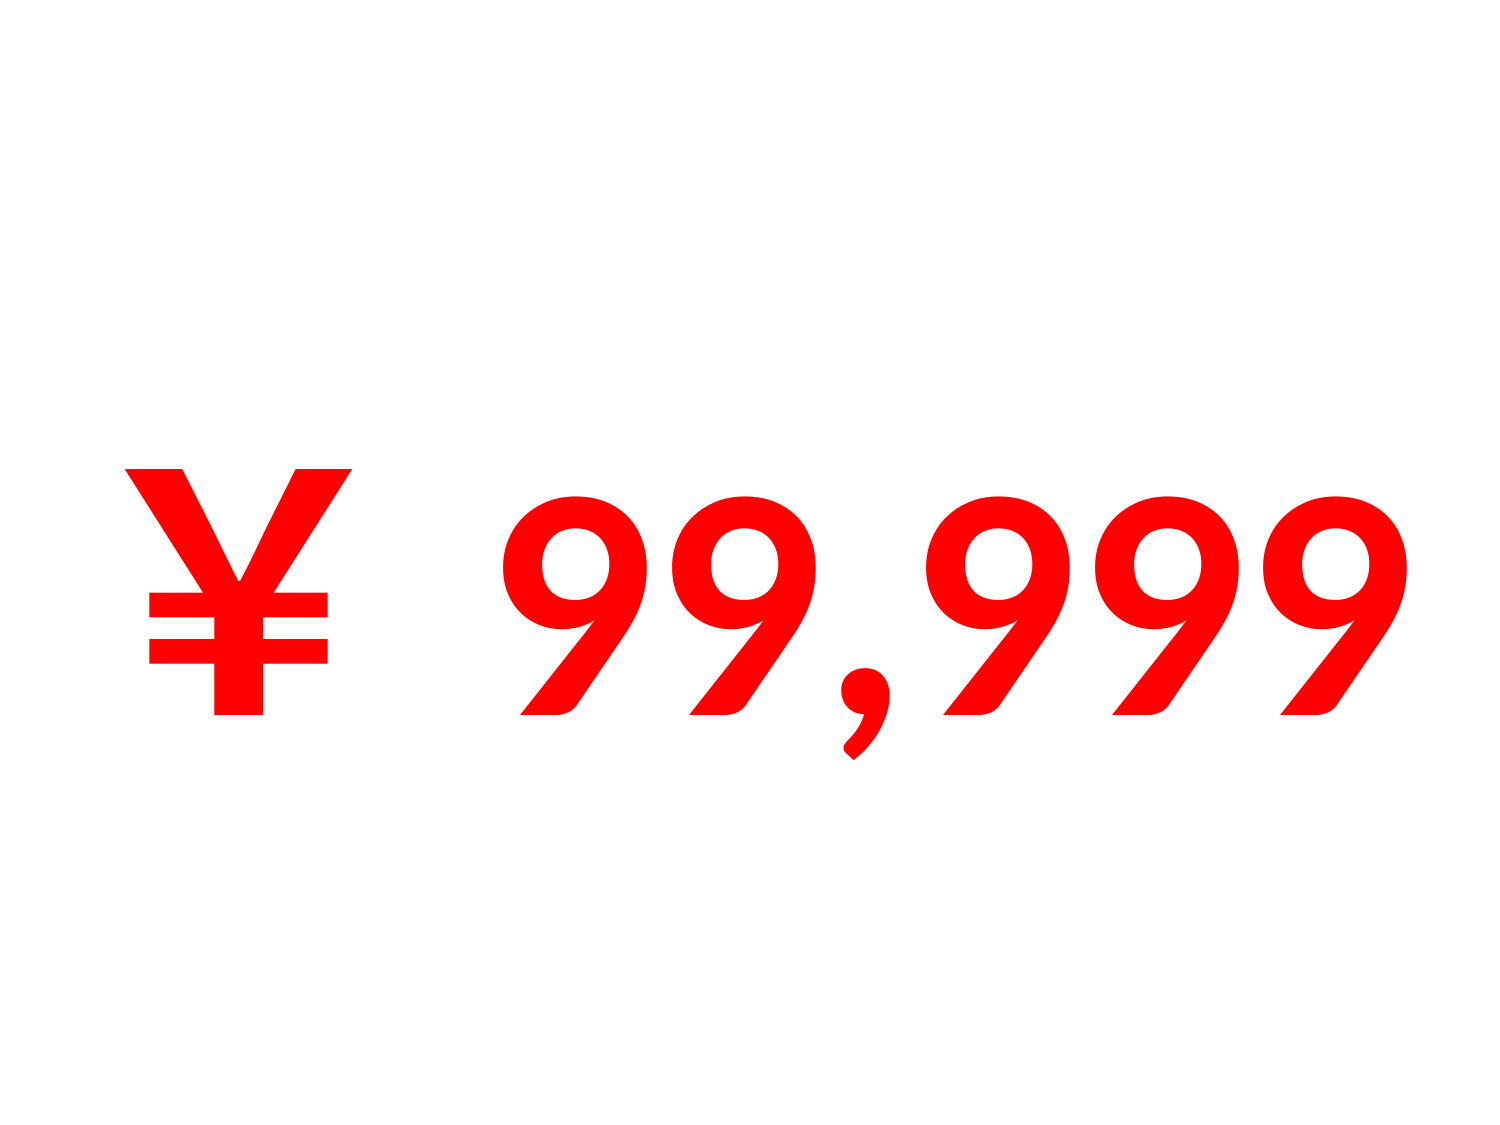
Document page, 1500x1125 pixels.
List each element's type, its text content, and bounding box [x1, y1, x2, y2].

text_box ￥99,999 [57, 374, 1432, 790]
